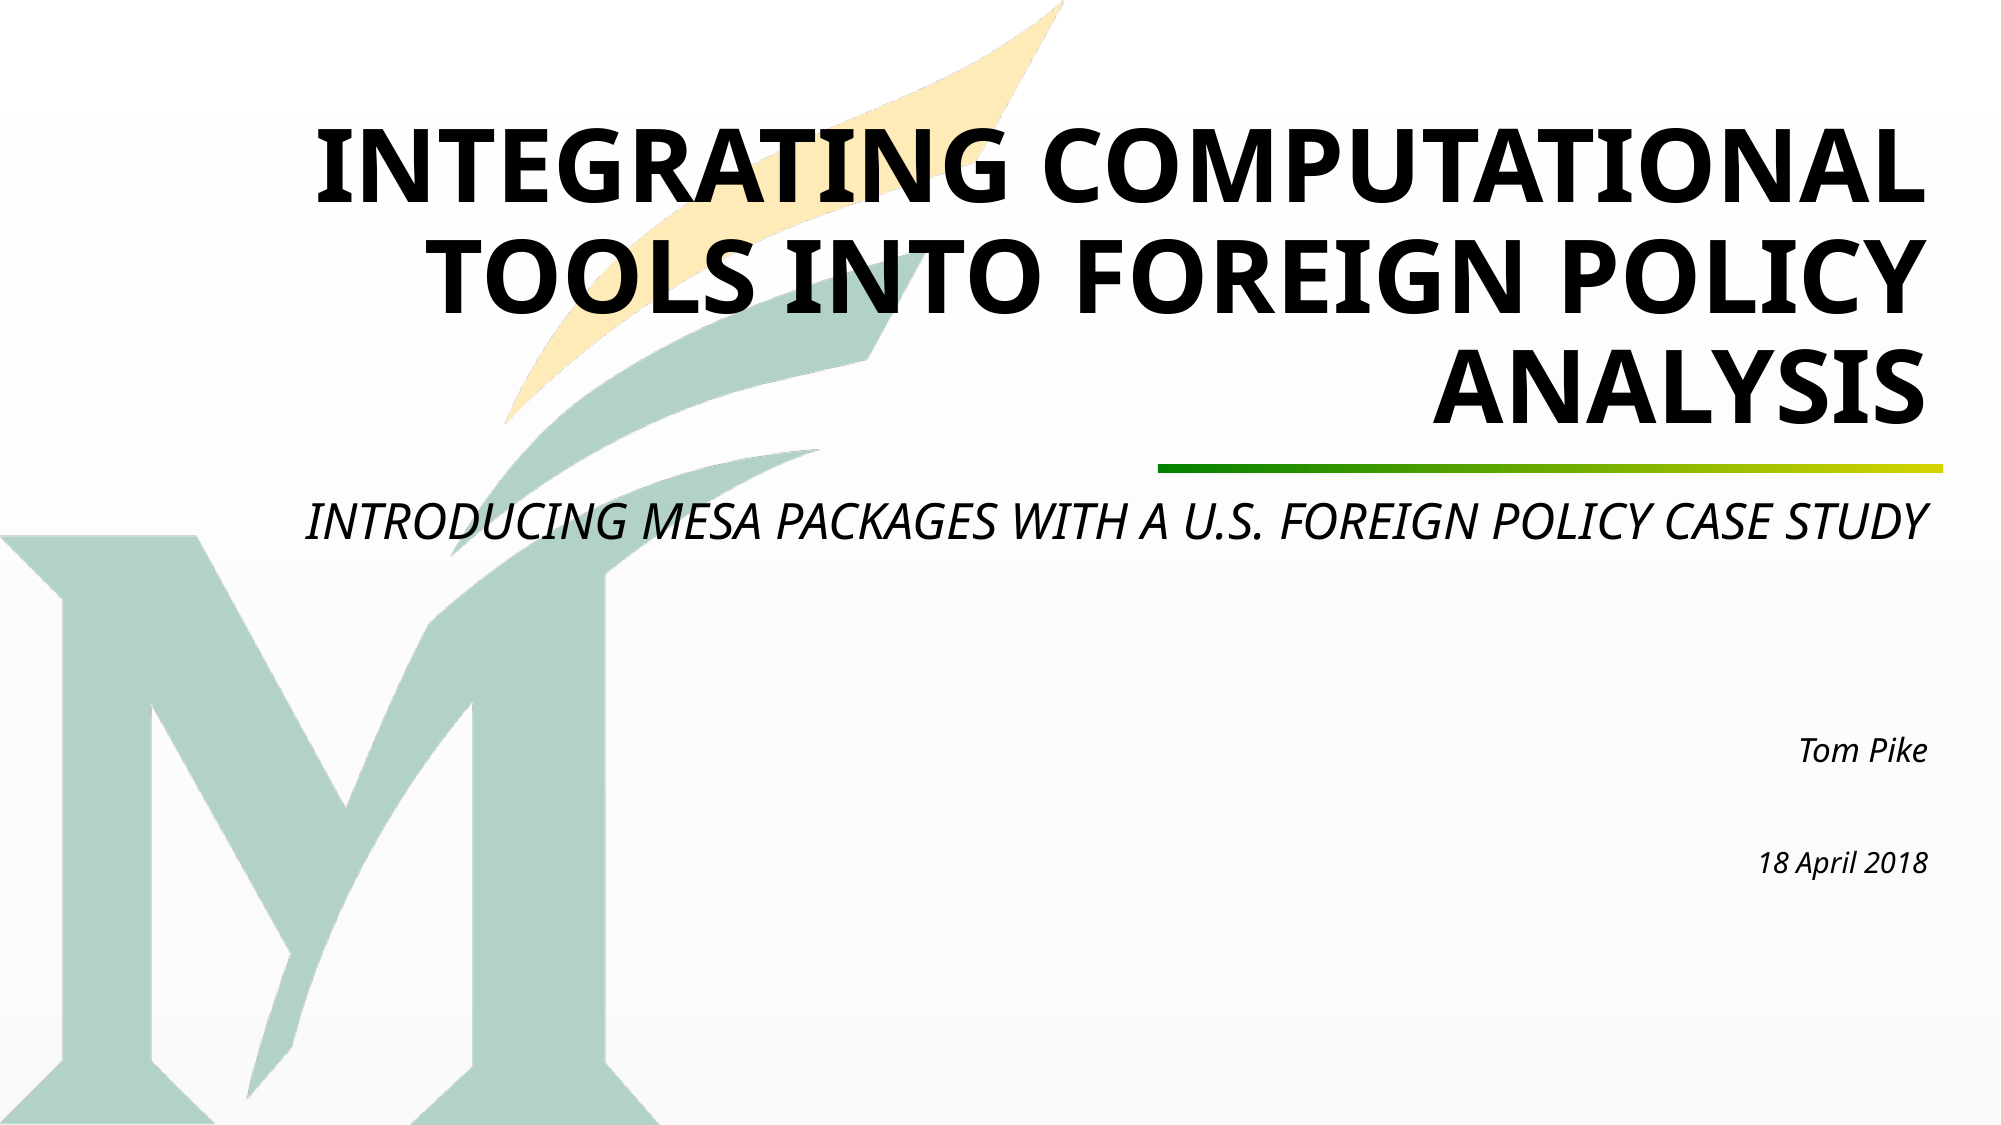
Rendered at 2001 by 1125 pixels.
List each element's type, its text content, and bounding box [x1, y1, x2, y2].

picture [0, 0, 1065, 1125]
list Tom Pike [827, 726, 1944, 806]
list 18 April 2018 [1501, 841, 1944, 896]
title Integrating Computational Tools into foreign policy analysis [249, 81, 1944, 453]
subtitle INTRODUCING MESA PACKAGES with A U.S. foreign policy case study [249, 488, 1944, 591]
